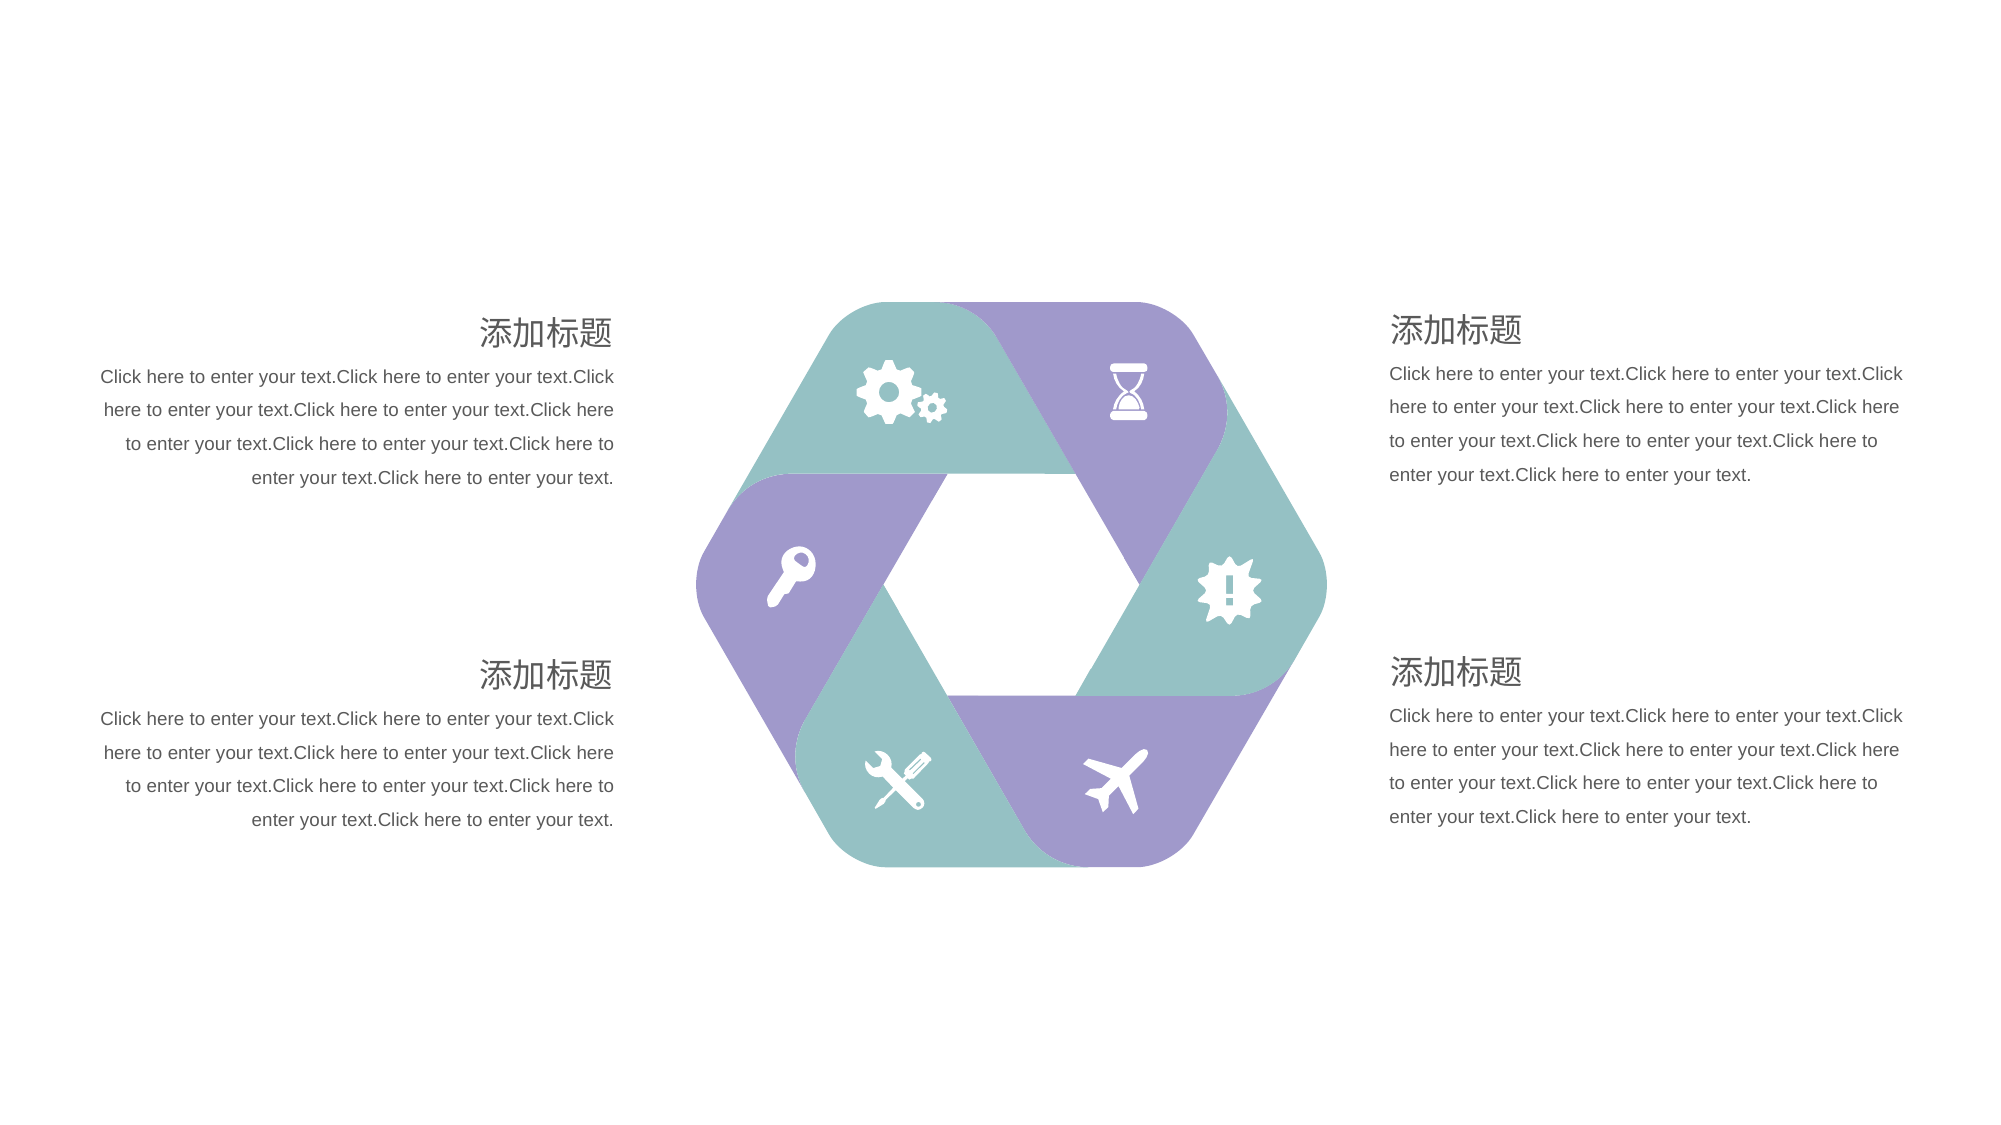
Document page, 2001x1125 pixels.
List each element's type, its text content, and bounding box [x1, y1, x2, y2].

text_box 添加标题 [464, 647, 628, 687]
text_box Click here to enter your text.Click here to enter your text.Click here to enter your text.Click here to enter your text.Click here to enter your text.Click here to enter your text.Click here to enter your text.Click here to enter your text. [1374, 342, 1927, 493]
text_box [792, 584, 1089, 868]
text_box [727, 301, 1076, 510]
text_box Click here to enter your text.Click here to enter your text.Click here to enter your text.Click here to enter your text.Click here to enter your text.Click here to enter your text.Click here to enter your text.Click here to enter your text. [1374, 685, 1927, 869]
text_box 添加标题 [464, 304, 628, 345]
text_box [1075, 376, 1330, 696]
text_box Click here to enter your text.Click here to enter your text.Click here to enter your text.Click here to enter your text.Click here to enter your text.Click here to enter your text.Click here to enter your text.Click here to enter your text. [76, 687, 629, 872]
text_box 添加标题 [1375, 302, 1539, 342]
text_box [693, 473, 934, 793]
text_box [1089, 696, 1295, 868]
text_box 添加标题 [1375, 644, 1539, 685]
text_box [934, 302, 1231, 585]
text_box Click here to enter your text.Click here to enter your text.Click here to enter your text.Click here to enter your text.Click here to enter your text.Click here to enter your text.Click here to enter your text.Click here to enter your text. [76, 345, 629, 496]
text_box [856, 360, 948, 424]
